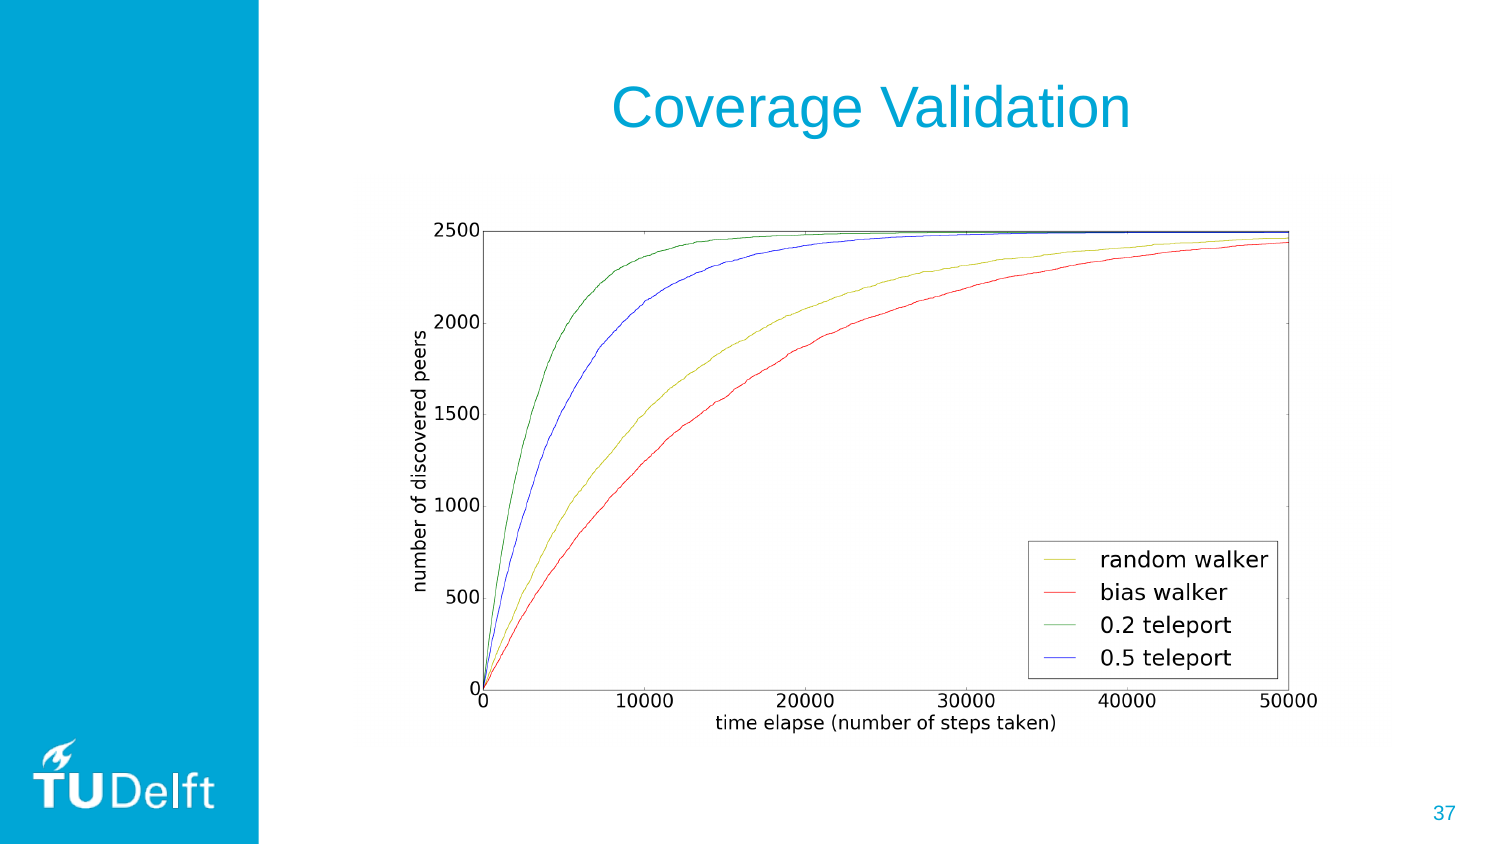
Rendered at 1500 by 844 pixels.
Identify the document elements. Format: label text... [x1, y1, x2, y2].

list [352, 174, 1392, 747]
title Coverage Validation [289, 33, 1455, 175]
